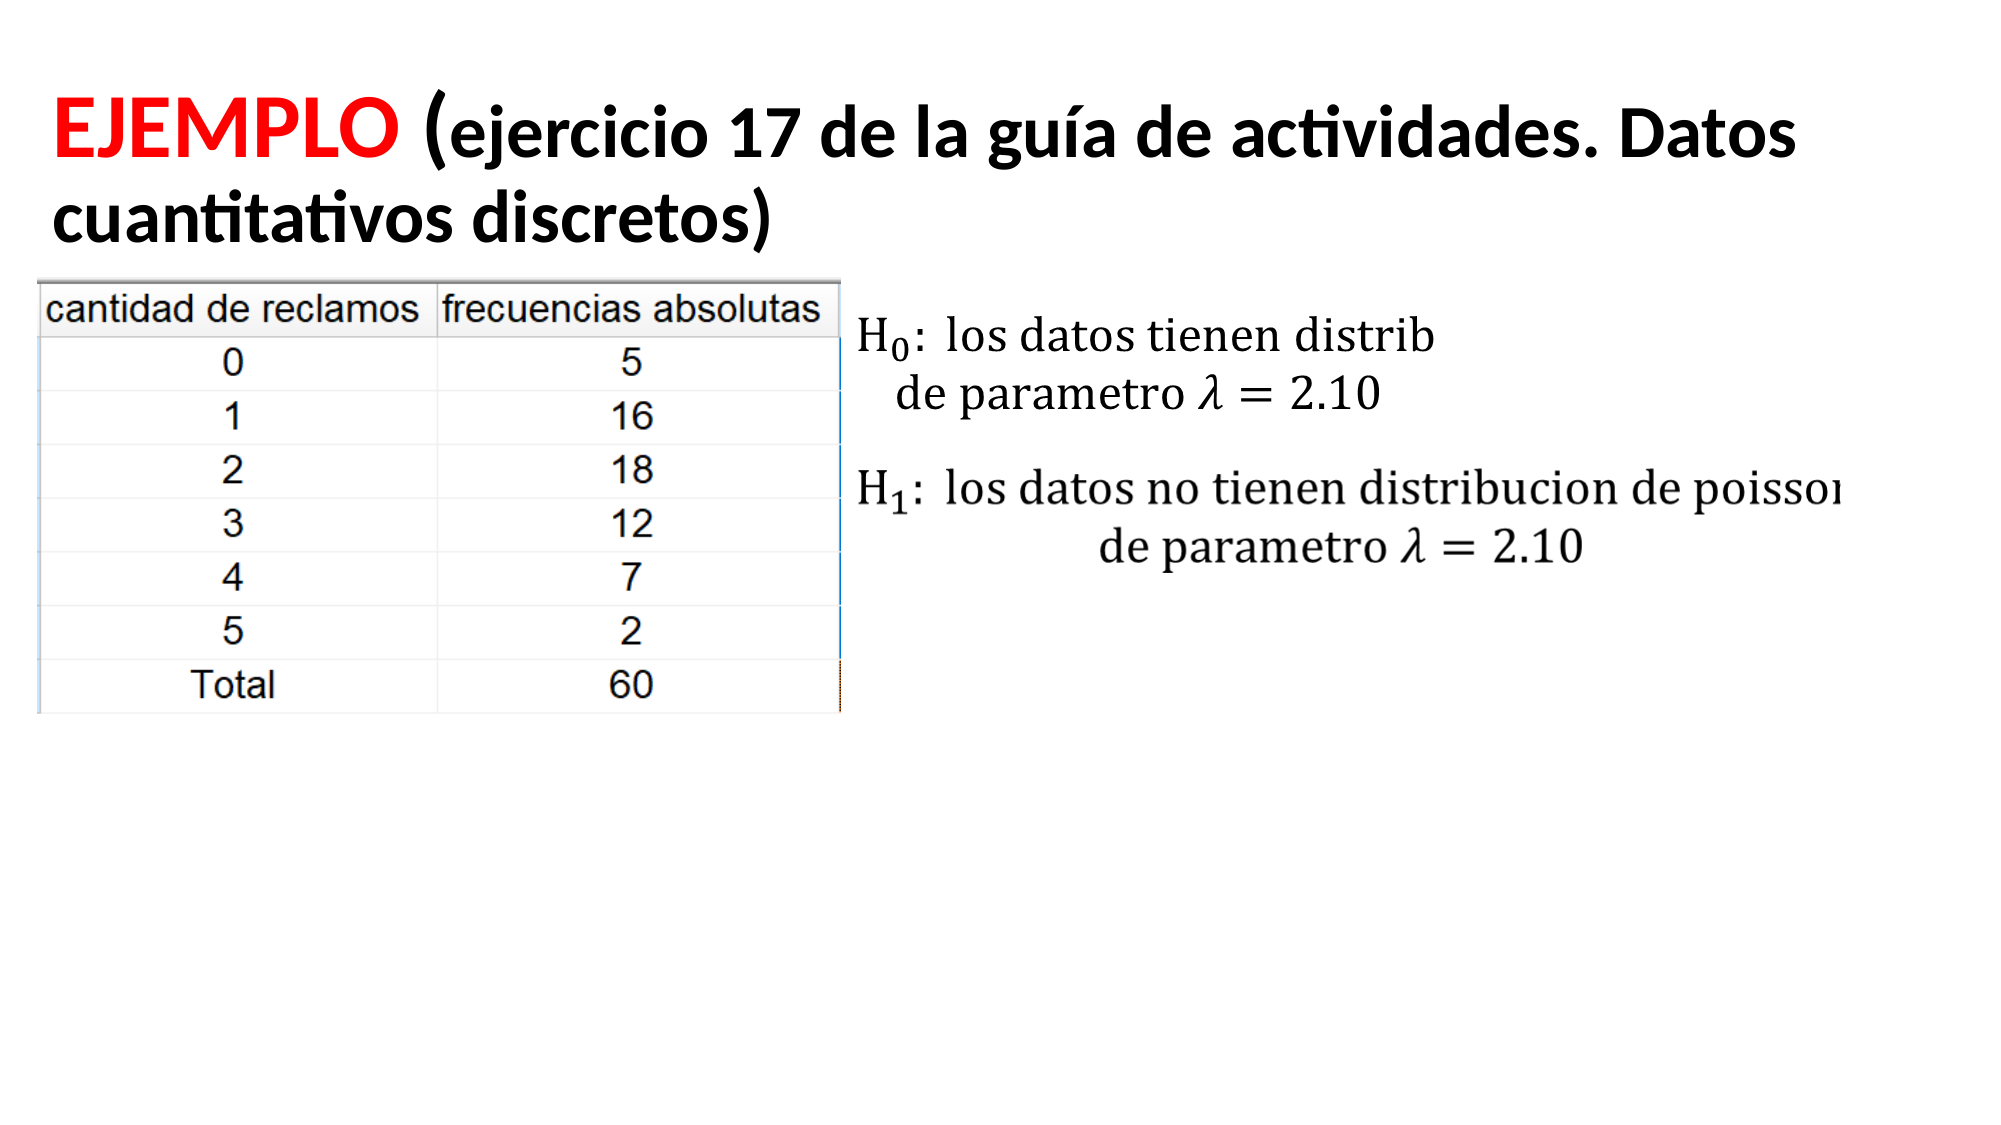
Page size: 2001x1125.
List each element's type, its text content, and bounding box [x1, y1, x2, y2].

text_box [844, 447, 1841, 584]
text_box [844, 294, 1436, 431]
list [37, 277, 841, 721]
title EJEMPLO (ejercicio 17 de la guía de actividades. Datos cuantitativos discretos) [37, 59, 1863, 278]
